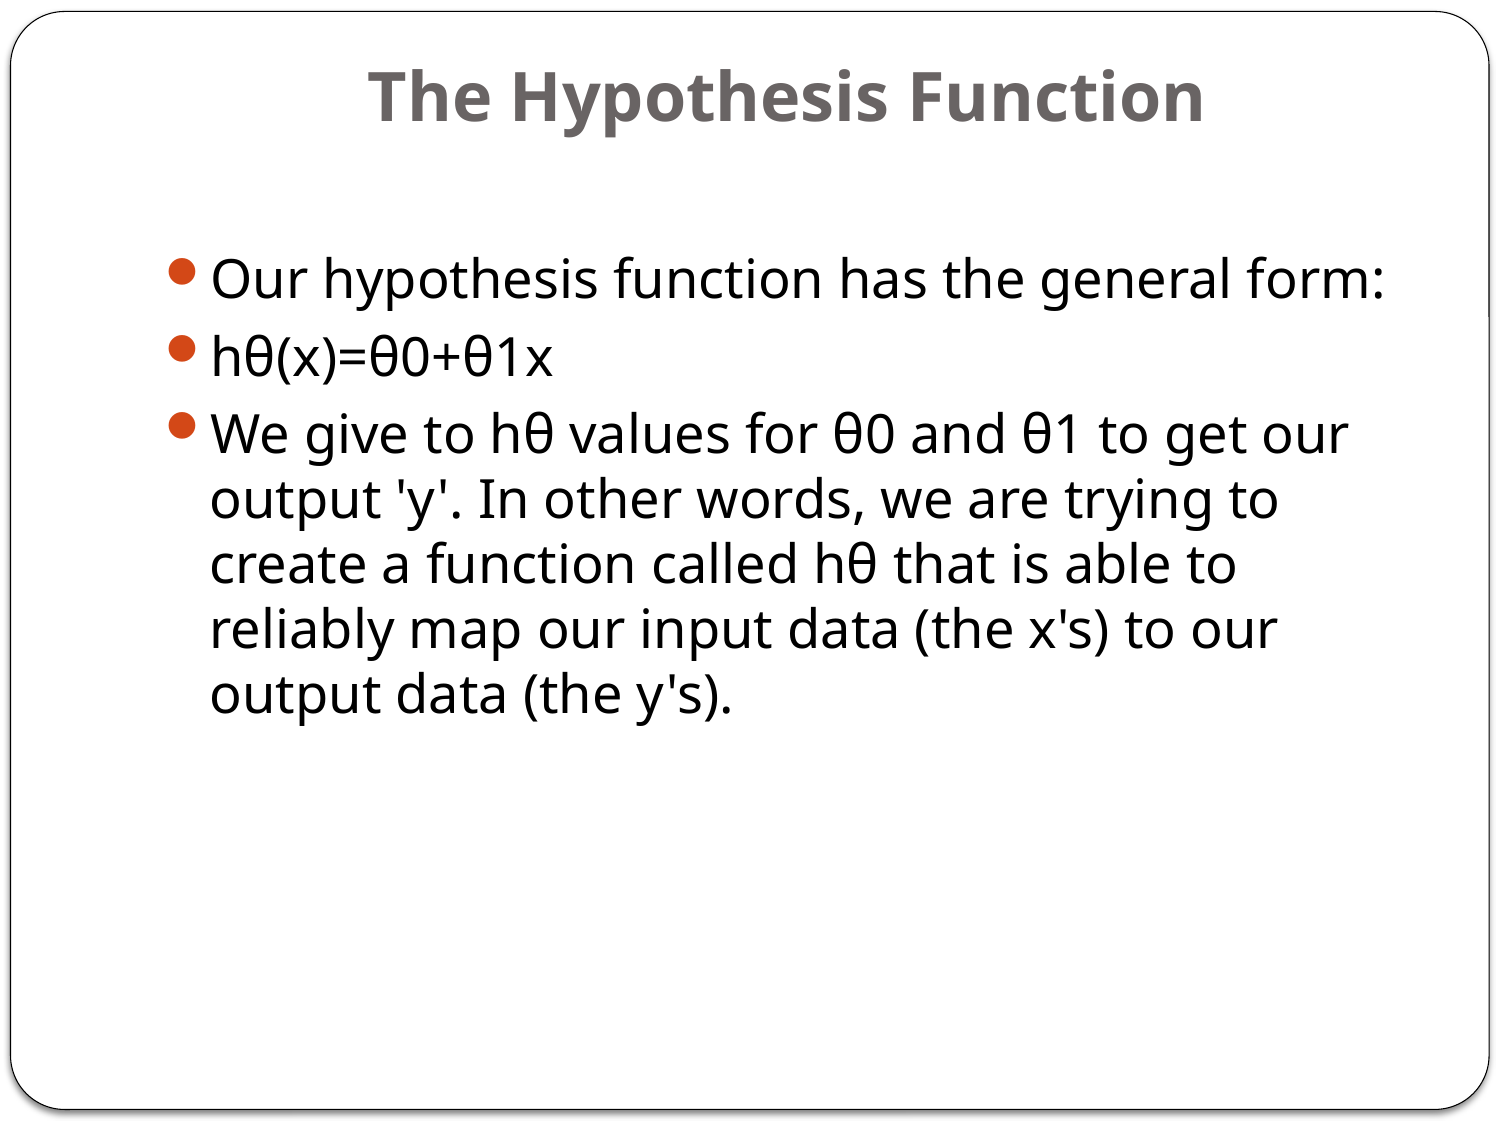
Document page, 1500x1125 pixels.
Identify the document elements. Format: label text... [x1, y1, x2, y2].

list Our hypothesis function has the general form: hθ(x)=θ0+θ1x We give to hθ values for θ0 and θ1 to get our output 'y'. In other words, we are trying to create a function called hθ that is able to reliably map our input data (the x's) to our output data (the y's). [150, 237, 1425, 988]
title The Hypothesis Function [150, 45, 1425, 233]
